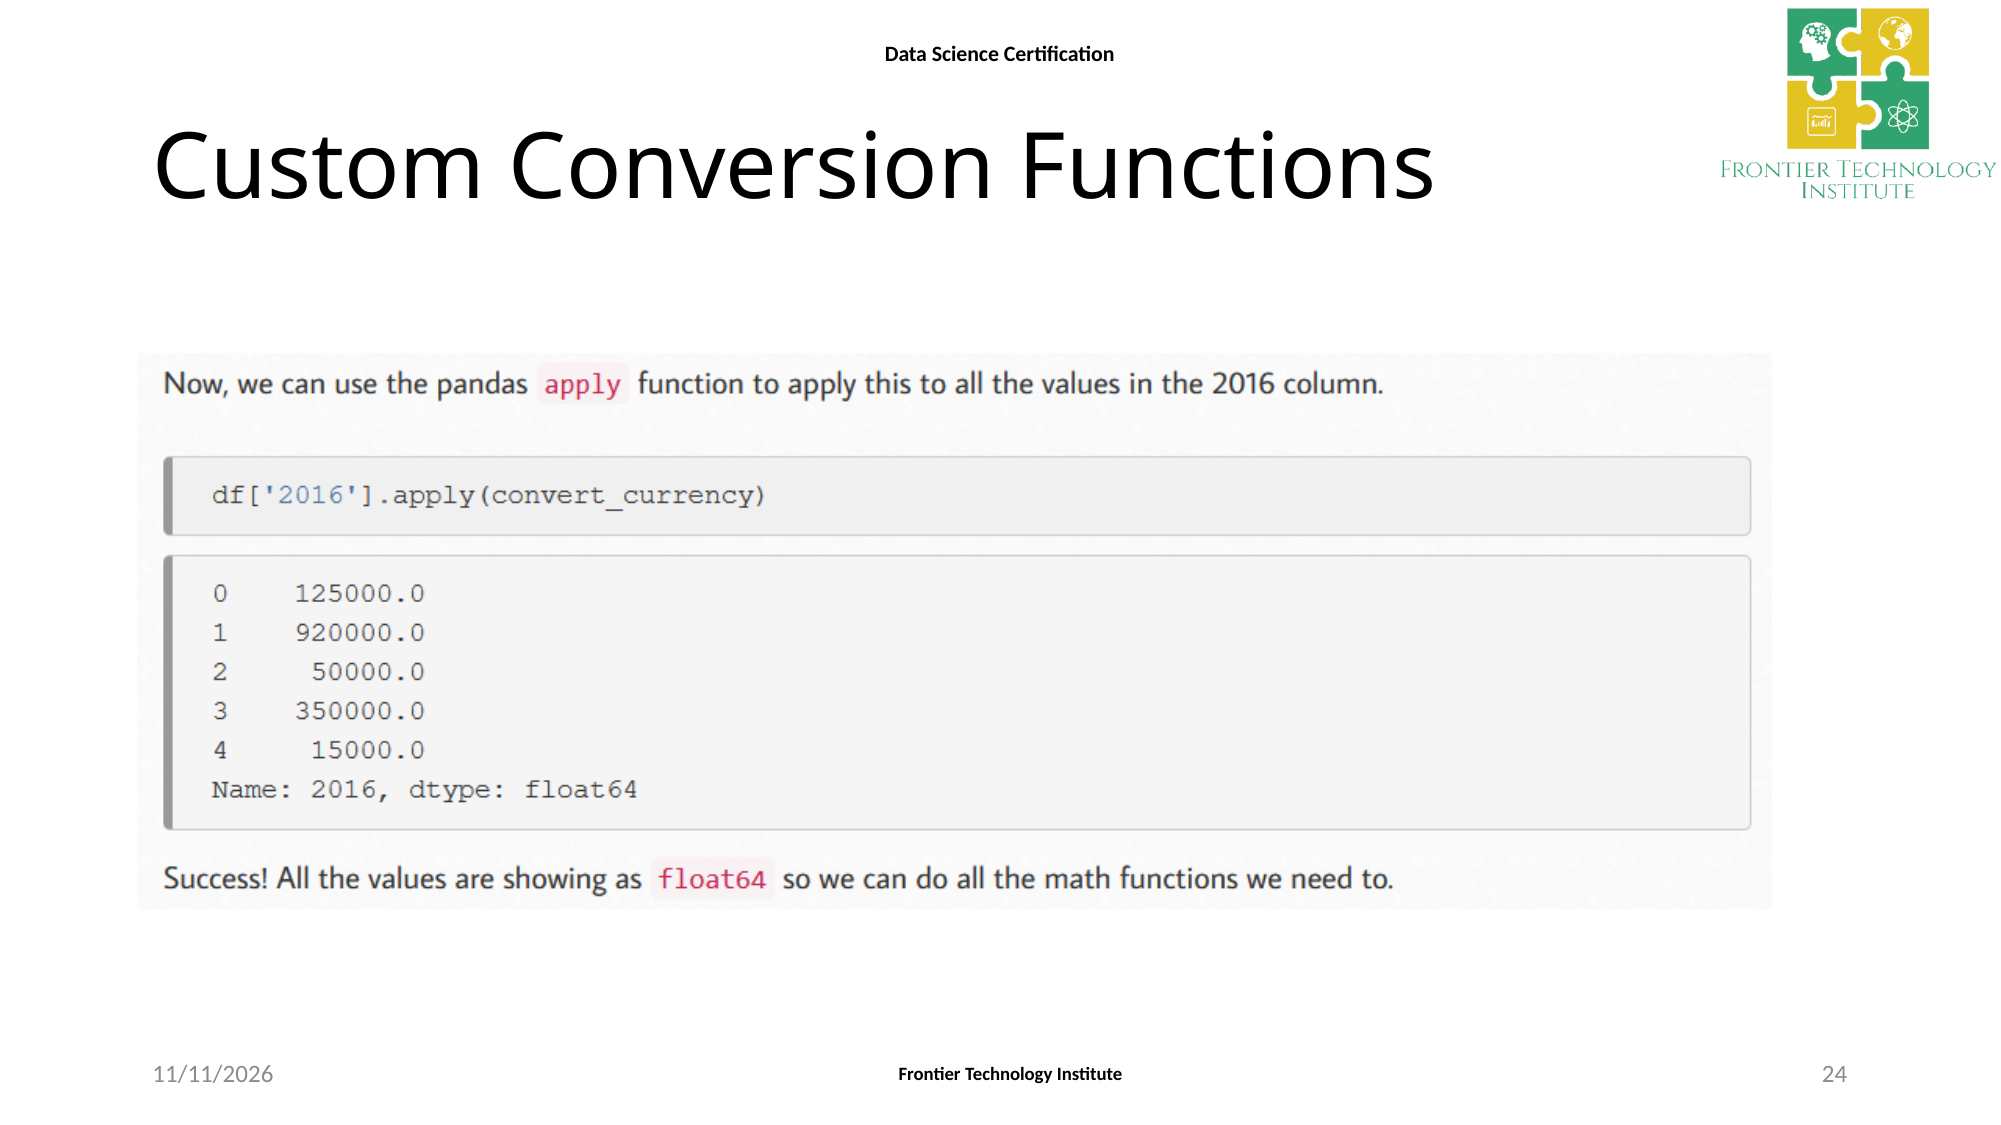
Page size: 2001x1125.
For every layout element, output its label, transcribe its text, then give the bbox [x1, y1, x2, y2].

title Custom Conversion Functions [137, 59, 1863, 278]
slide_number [137, 1042, 588, 1103]
picture [137, 353, 1772, 909]
picture [1715, 0, 2000, 204]
slide_number 24 [1412, 1042, 1863, 1103]
